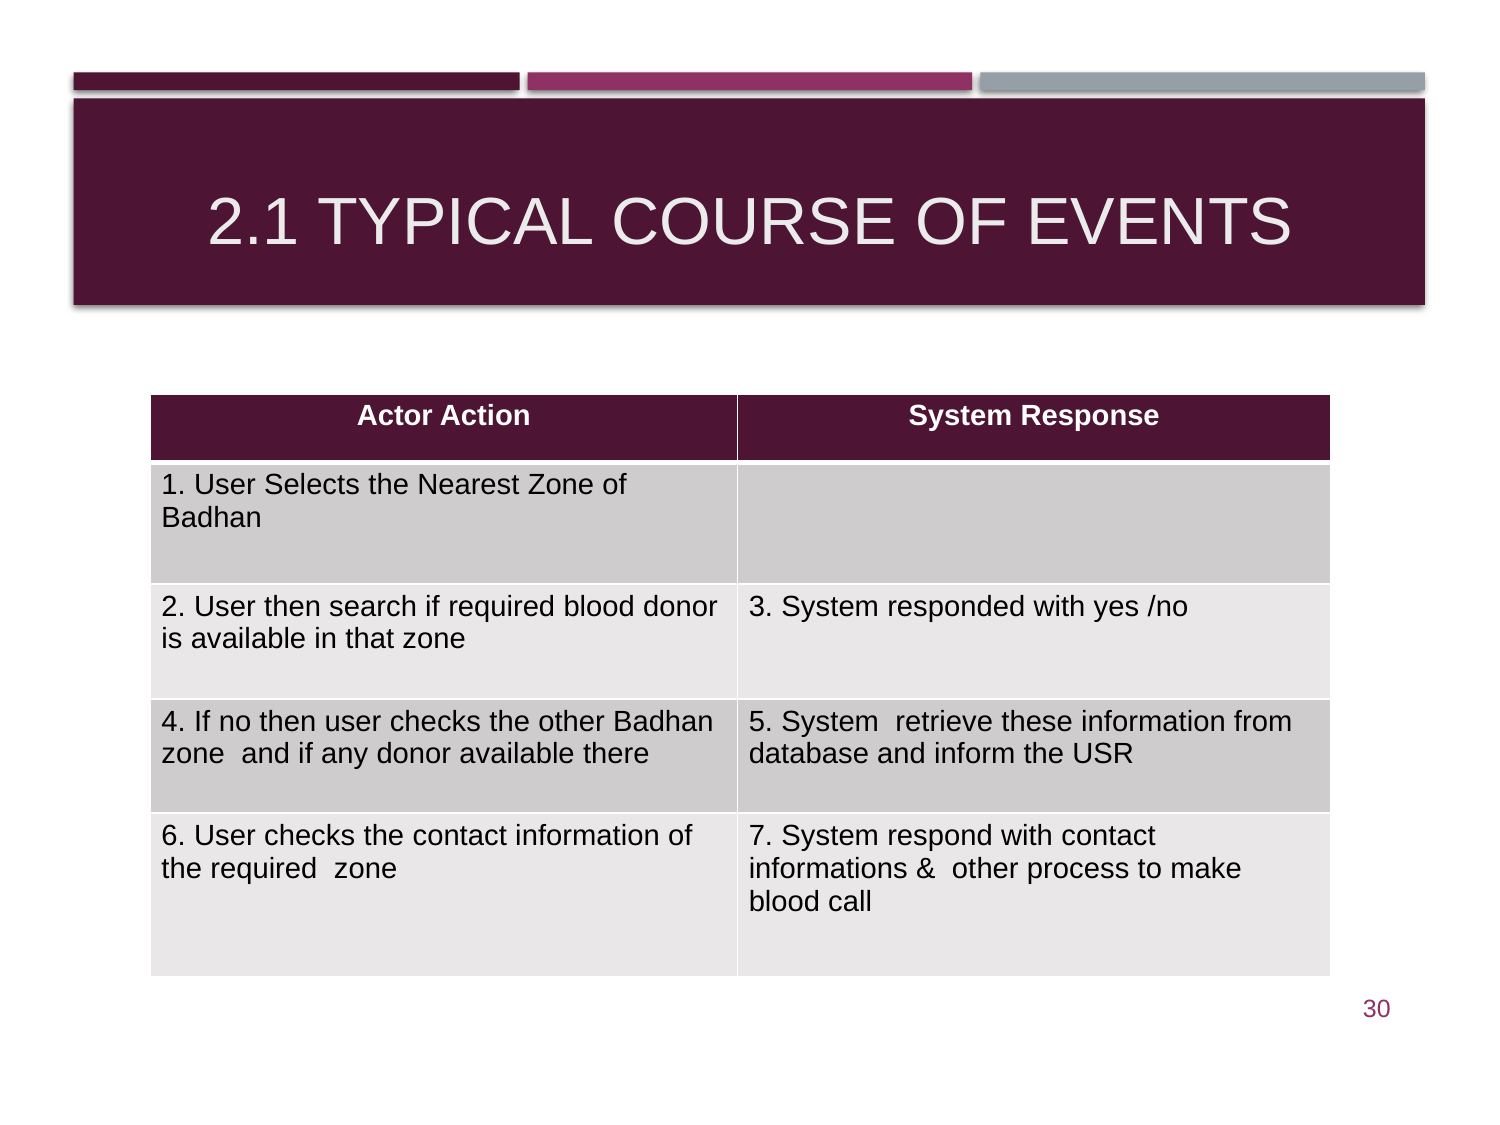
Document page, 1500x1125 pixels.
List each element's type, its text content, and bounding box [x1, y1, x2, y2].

table_cell 1. User Selects the Nearest Zone of Badhan [151, 465, 737, 583]
title 2.1 Typical Course of Events [95, 149, 1406, 266]
table_cell 6. User checks the contact information of the required zone [151, 814, 737, 976]
table_cell 3. System responded with yes /no [738, 585, 1330, 698]
table_cell 7. System respond with contact informations & other process to make blood call [738, 814, 1330, 976]
table_cell 5. System retrieve these information from database and inform the USR [738, 700, 1330, 812]
table_cell 2. User then search if required blood donor is available in that zone [151, 585, 737, 698]
table_cell [738, 465, 1330, 583]
slide_number 30 [1279, 977, 1406, 1037]
table_header System Response [738, 395, 1330, 460]
table_header Actor Action [151, 395, 737, 460]
table_cell 4. If no then user checks the other Badhan zone and if any donor available there [151, 700, 737, 812]
